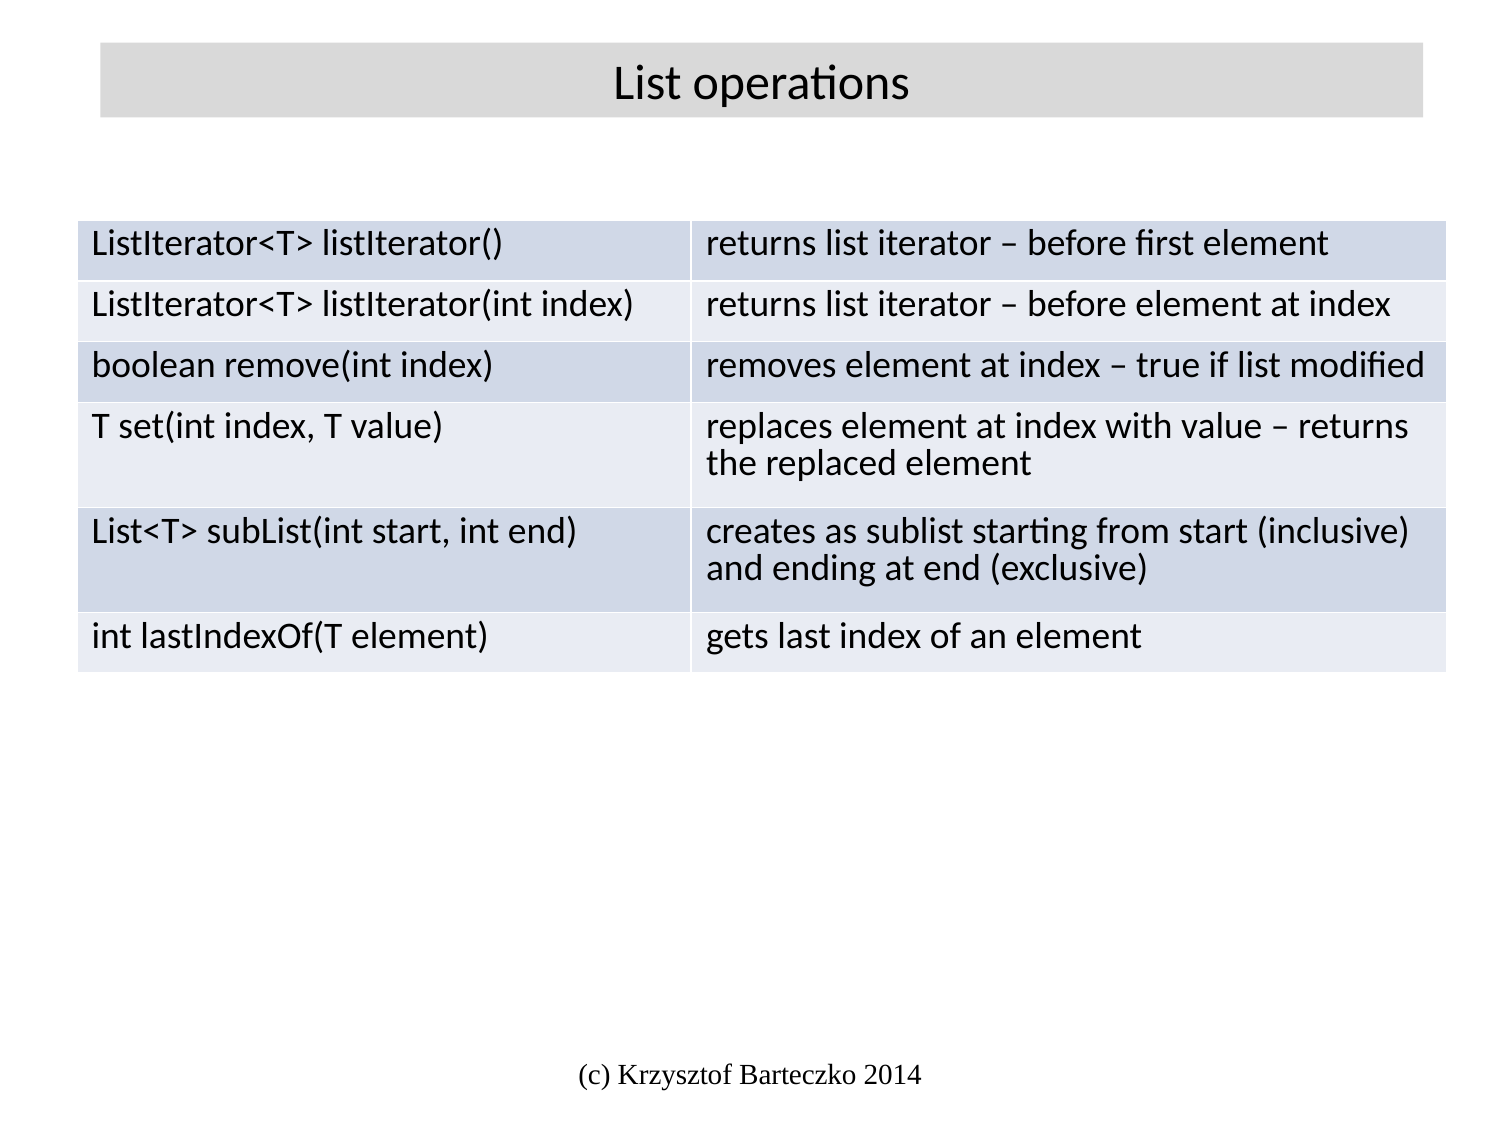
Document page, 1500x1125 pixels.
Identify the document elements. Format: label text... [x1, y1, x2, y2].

text_box List operations [100, 42, 1424, 118]
table_cell gets last index of an element [692, 613, 1446, 672]
footer (c) Krzysztof Barteczko 2014 [512, 1042, 988, 1103]
table_header returns list iterator – before first element [692, 221, 1446, 280]
table_cell int lastIndexOf(T element) [78, 613, 690, 672]
table_header ListIterator<T> listIterator() [78, 221, 690, 280]
table_cell T set(int index, T value) [78, 403, 690, 507]
table_cell replaces element at index with value – returns the replaced element [692, 403, 1446, 507]
table_cell boolean remove(int index) [78, 342, 690, 402]
table_cell List<T> subList(int start, int end) [78, 508, 690, 612]
table_cell removes element at index – true if list modified [692, 342, 1446, 402]
table_cell returns list iterator – before element at index [692, 282, 1446, 341]
table_cell ListIterator<T> listIterator(int index) [78, 282, 690, 341]
table_cell creates as sublist starting from start (inclusive) and ending at end (exclusive) [692, 508, 1446, 612]
